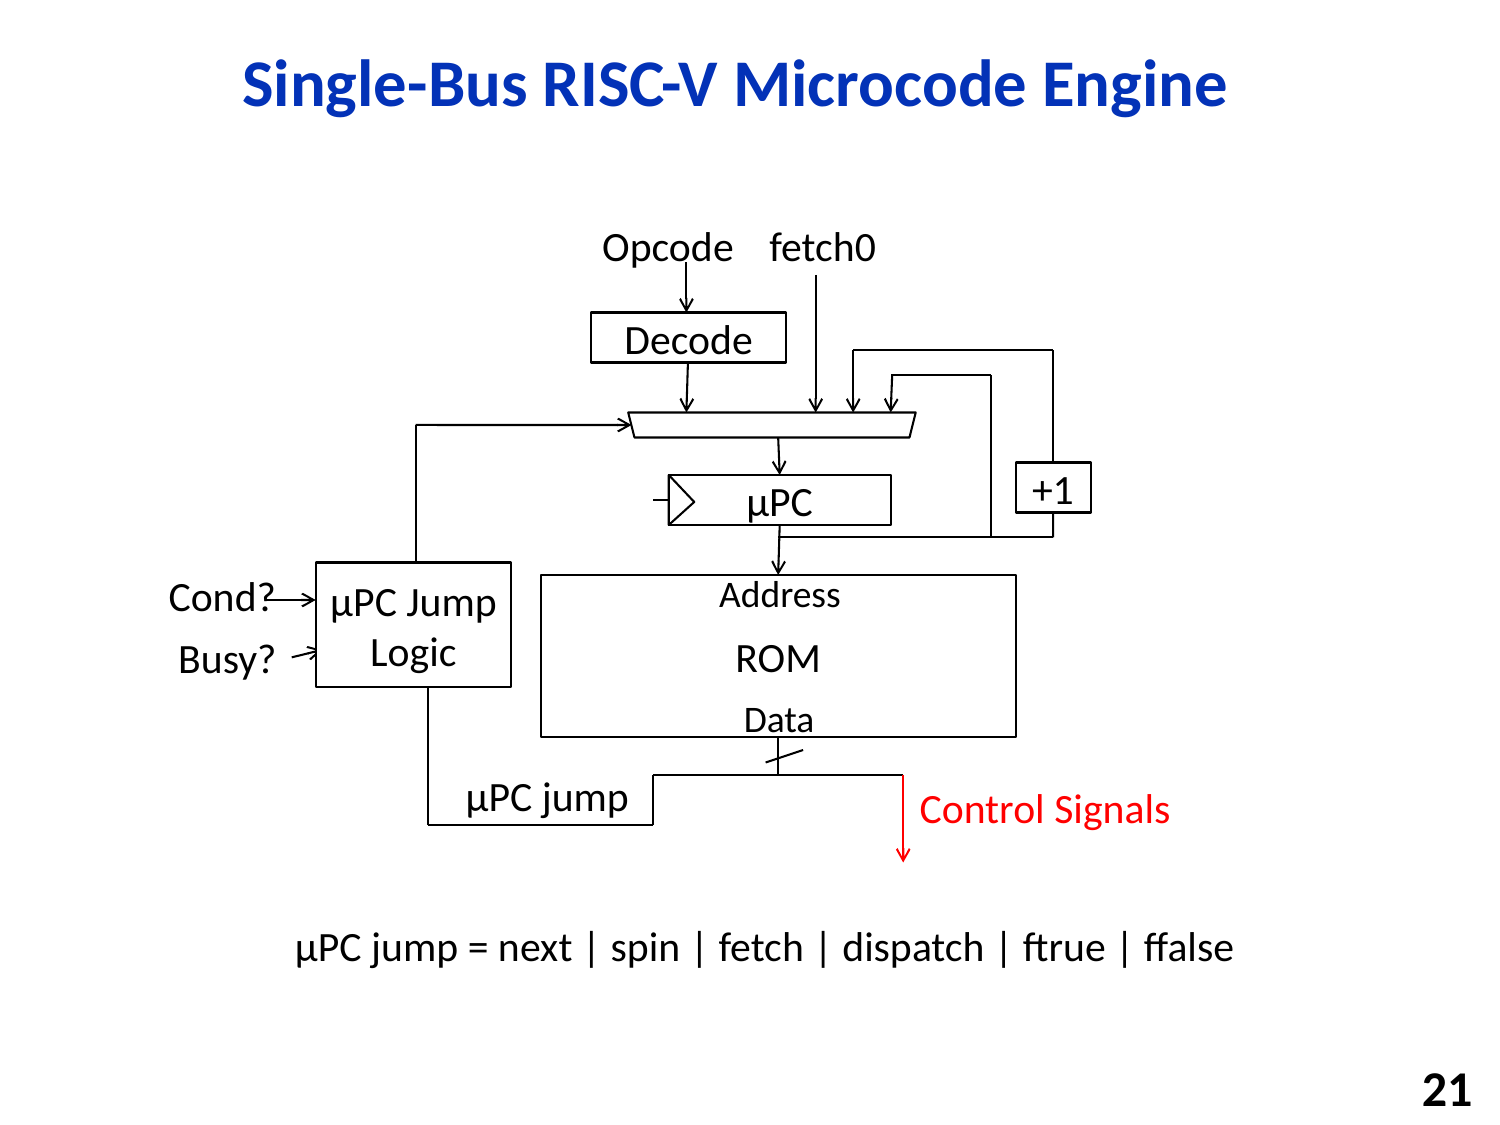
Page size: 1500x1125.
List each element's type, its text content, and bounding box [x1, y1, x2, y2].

text_box µPC jump = next | spin | fetch | dispatch | ftrue | ffalse [280, 912, 1250, 978]
text_box fetch0 [754, 212, 892, 278]
title Single-Bus RISC-V Microcode Engine [137, 24, 1335, 147]
text_box Address [800, 562, 857, 623]
text_box Control Signals [904, 774, 1186, 840]
text_box [801, 412, 916, 438]
text_box Opcode [587, 212, 749, 278]
text_box Busy? [163, 624, 292, 690]
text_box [746, 380, 798, 619]
text_box [628, 412, 741, 438]
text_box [765, 749, 804, 763]
text_box ROM [540, 574, 1016, 738]
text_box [292, 649, 322, 658]
slide_number 21 [1174, 1062, 1488, 1111]
text_box Cond? [153, 562, 291, 628]
text_box Decode [590, 312, 787, 363]
text_box Address [704, 562, 742, 623]
text_box +1 [1015, 462, 1091, 513]
text_box µPC jump [450, 762, 645, 824]
text_box Data [729, 687, 830, 748]
text_box µPC Jump Logic [315, 562, 512, 688]
